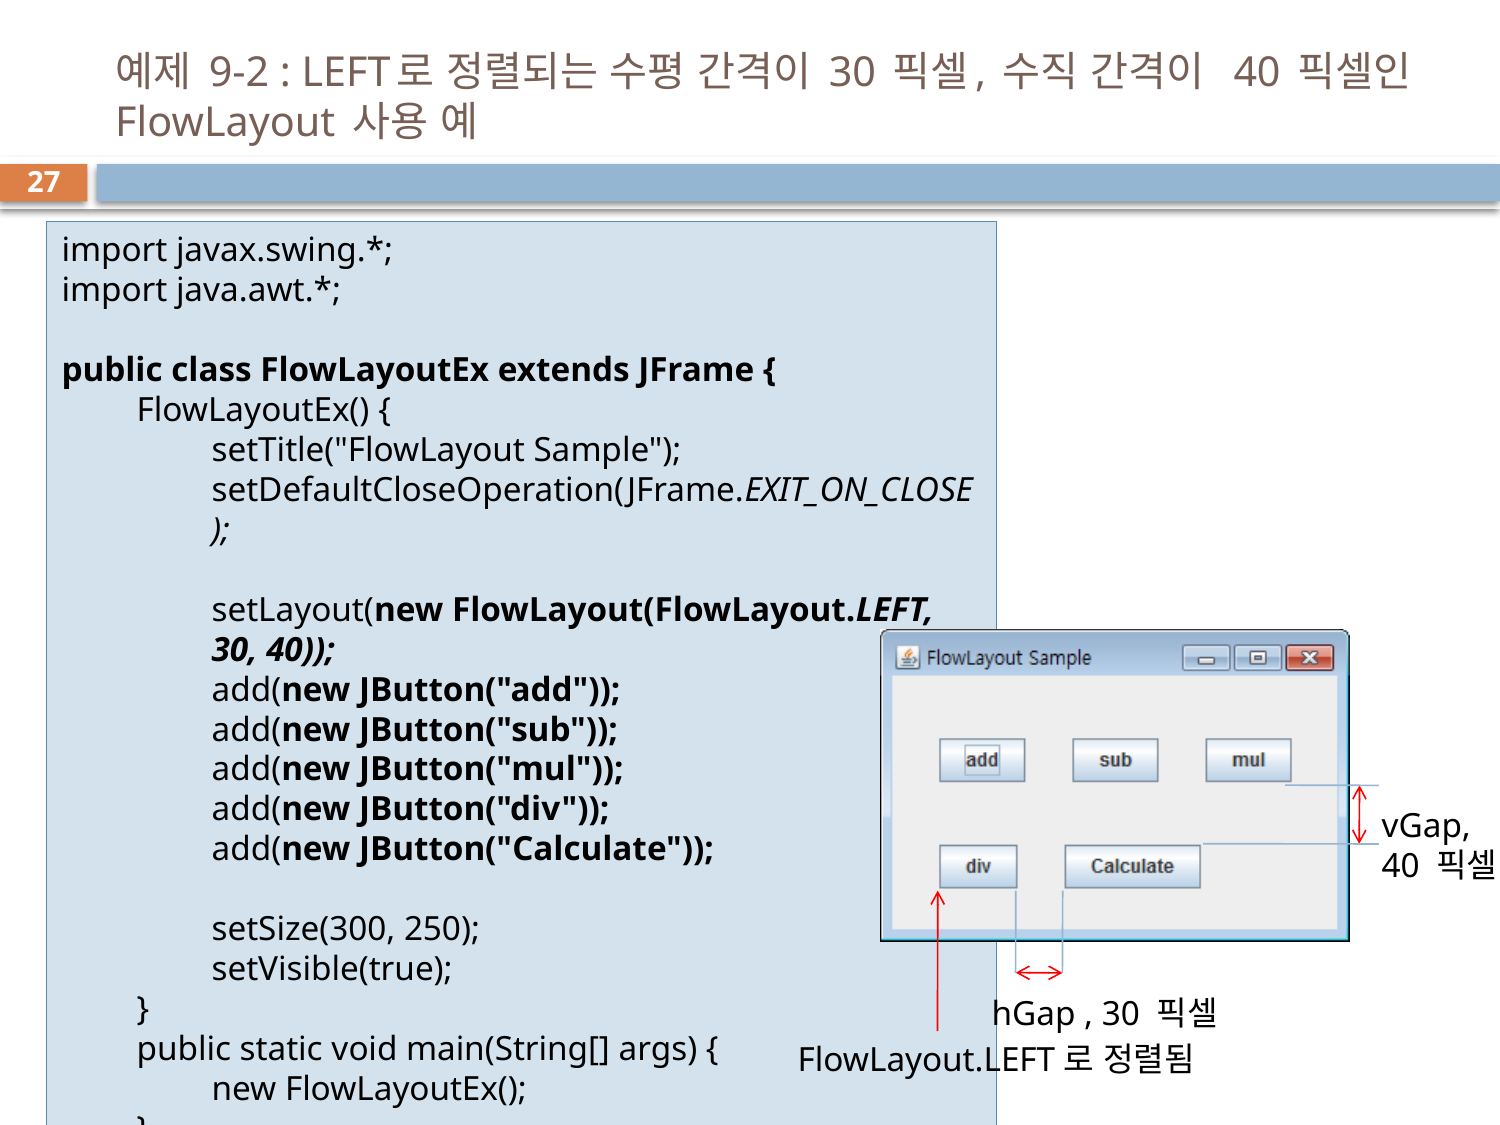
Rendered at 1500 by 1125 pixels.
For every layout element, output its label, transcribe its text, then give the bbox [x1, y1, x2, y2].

slide_number 27 [0, 162, 88, 203]
text_box FlowLayout.LEFT로 정렬됨 [783, 1031, 1210, 1086]
text_box vGap, 40 픽셀 [1366, 796, 1500, 892]
text_box import javax.swing.*; import java.awt.*; public class FlowLayoutEx extends JFrame { FlowLayoutEx() { setTitle("FlowLayout Sample"); setDefaultCloseOperation(JFrame.EXIT_ON_CLOSE); setLayout(new FlowLayout(FlowLayout.LEFT, 30, 40)); add(new JButton("add")); add(new JButton("sub")); add(new JButton("mul")); add(new JButton("div")); add(new JButton("Calculate")); setSize(300, 250); setVisible(true); } public static void main(String[] args) { new FlowLayoutEx(); } } [46, 221, 997, 1125]
picture [880, 628, 1350, 942]
text_box hGap , 30 픽셀 [976, 984, 1233, 1039]
title 예제 9-2 : LEFT로 정렬되는 수평 간격이 30 픽셀, 수직 간격이 40 픽셀인 FlowLayout 사용 예 [100, 37, 1438, 153]
